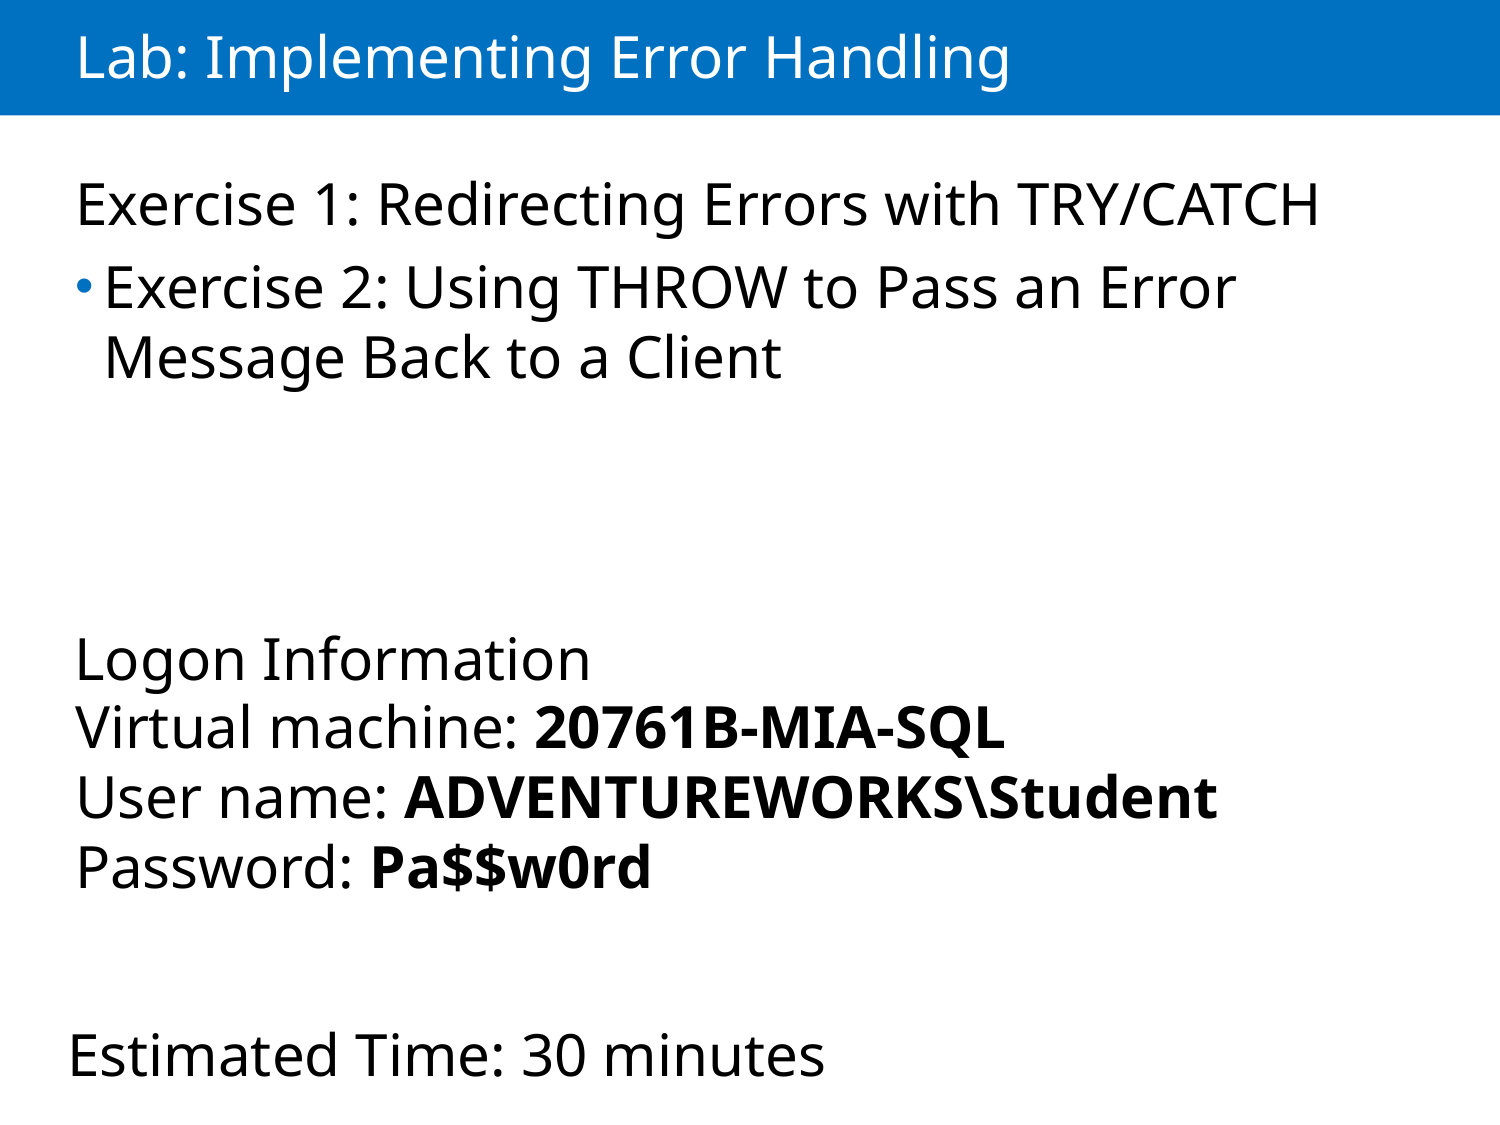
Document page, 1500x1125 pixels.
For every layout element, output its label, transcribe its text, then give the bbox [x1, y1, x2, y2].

text_box Virtual machine: 20761B-MIA-SQL User name: ADVENTUREWORKS\Student Password: Pa$$w0rd [60, 682, 1234, 908]
title Lab: Implementing Error Handling [75, 0, 1351, 122]
list Exercise 1: Redirecting Errors with TRY/CATCH Exercise 2: Using THROW to Pass an Error Message Back to a Client [74, 167, 1408, 1013]
text_box Estimated Time: 30 minutes [52, 1011, 841, 1096]
text_box Logon Information [59, 614, 607, 700]
